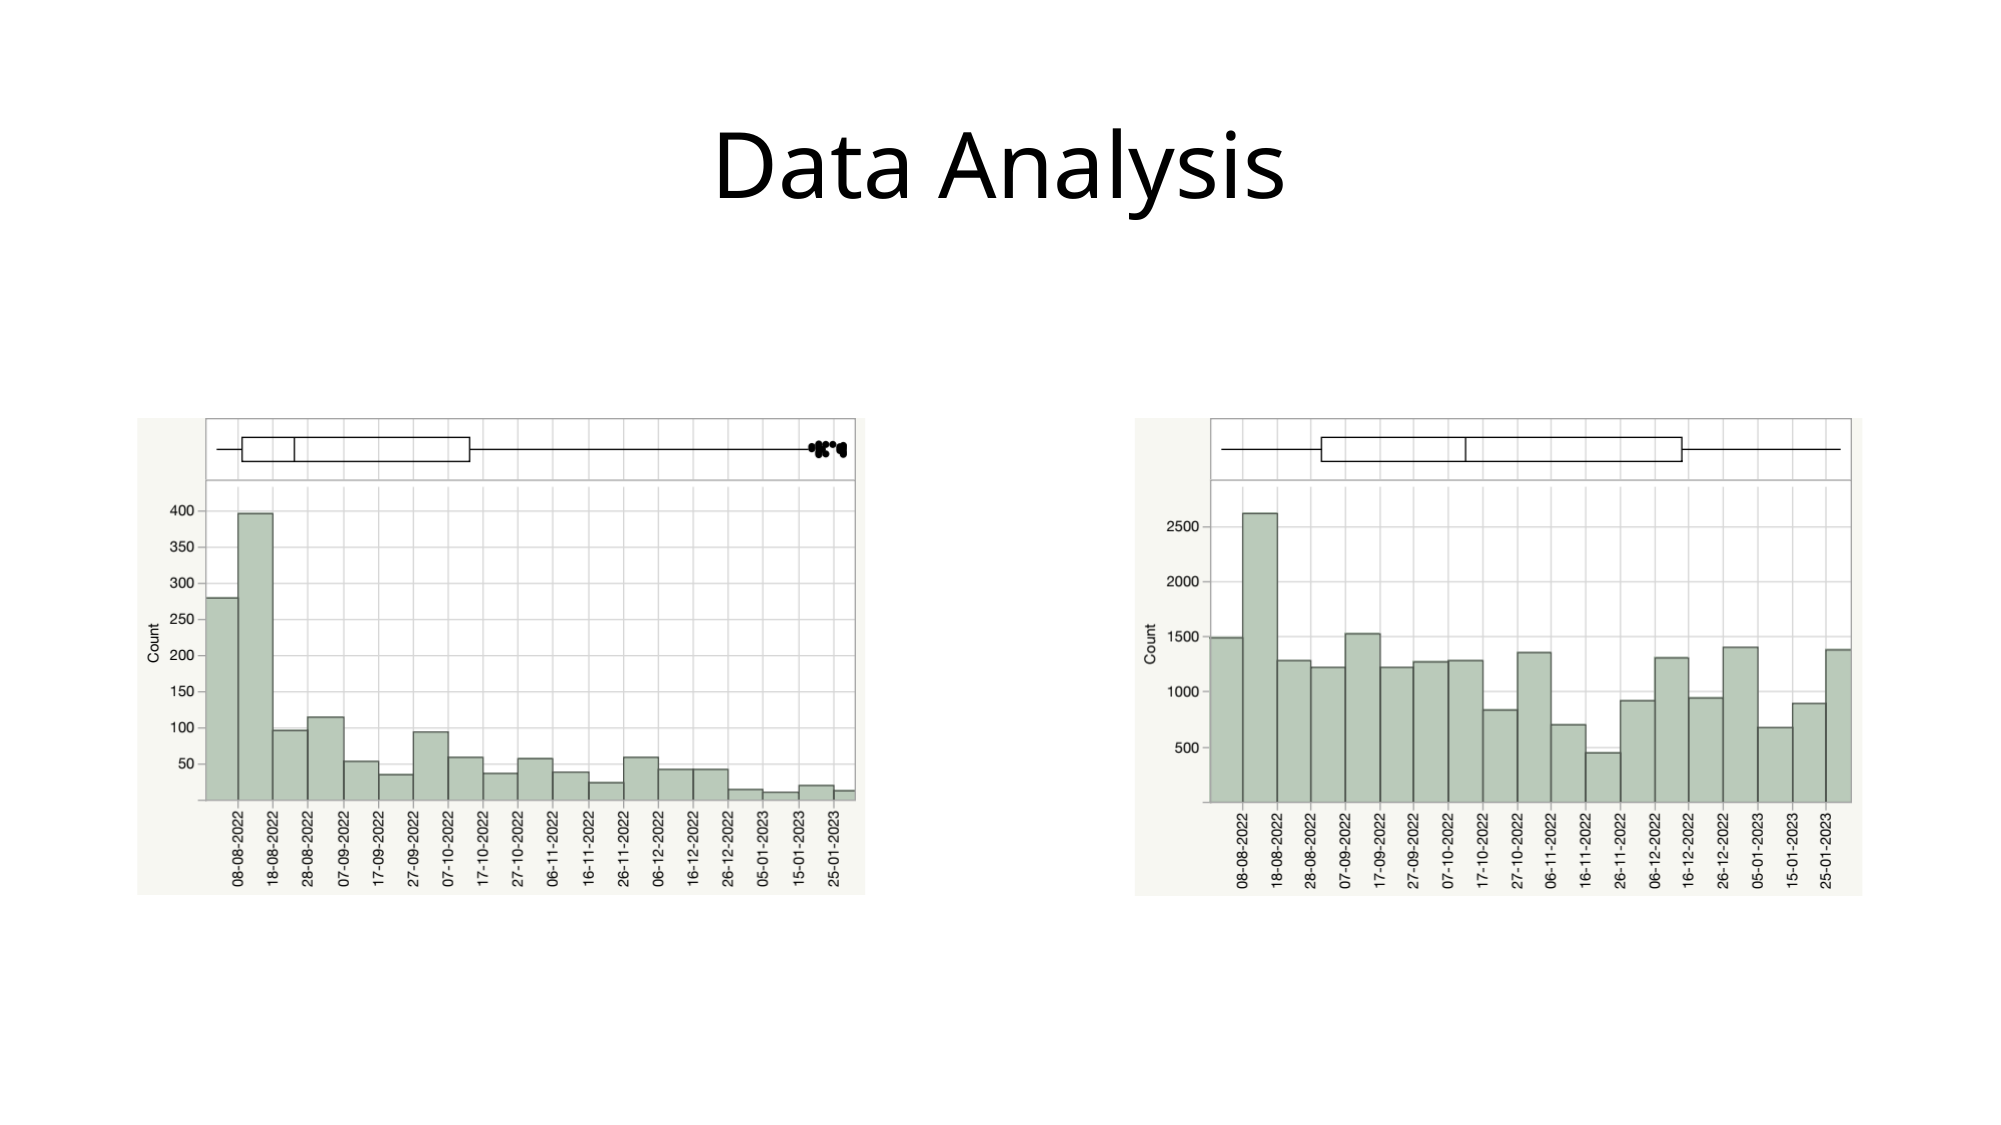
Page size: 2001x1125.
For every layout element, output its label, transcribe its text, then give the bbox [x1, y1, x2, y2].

title Data Analysis [137, 59, 1863, 278]
picture [137, 418, 866, 895]
picture [1134, 418, 1863, 897]
